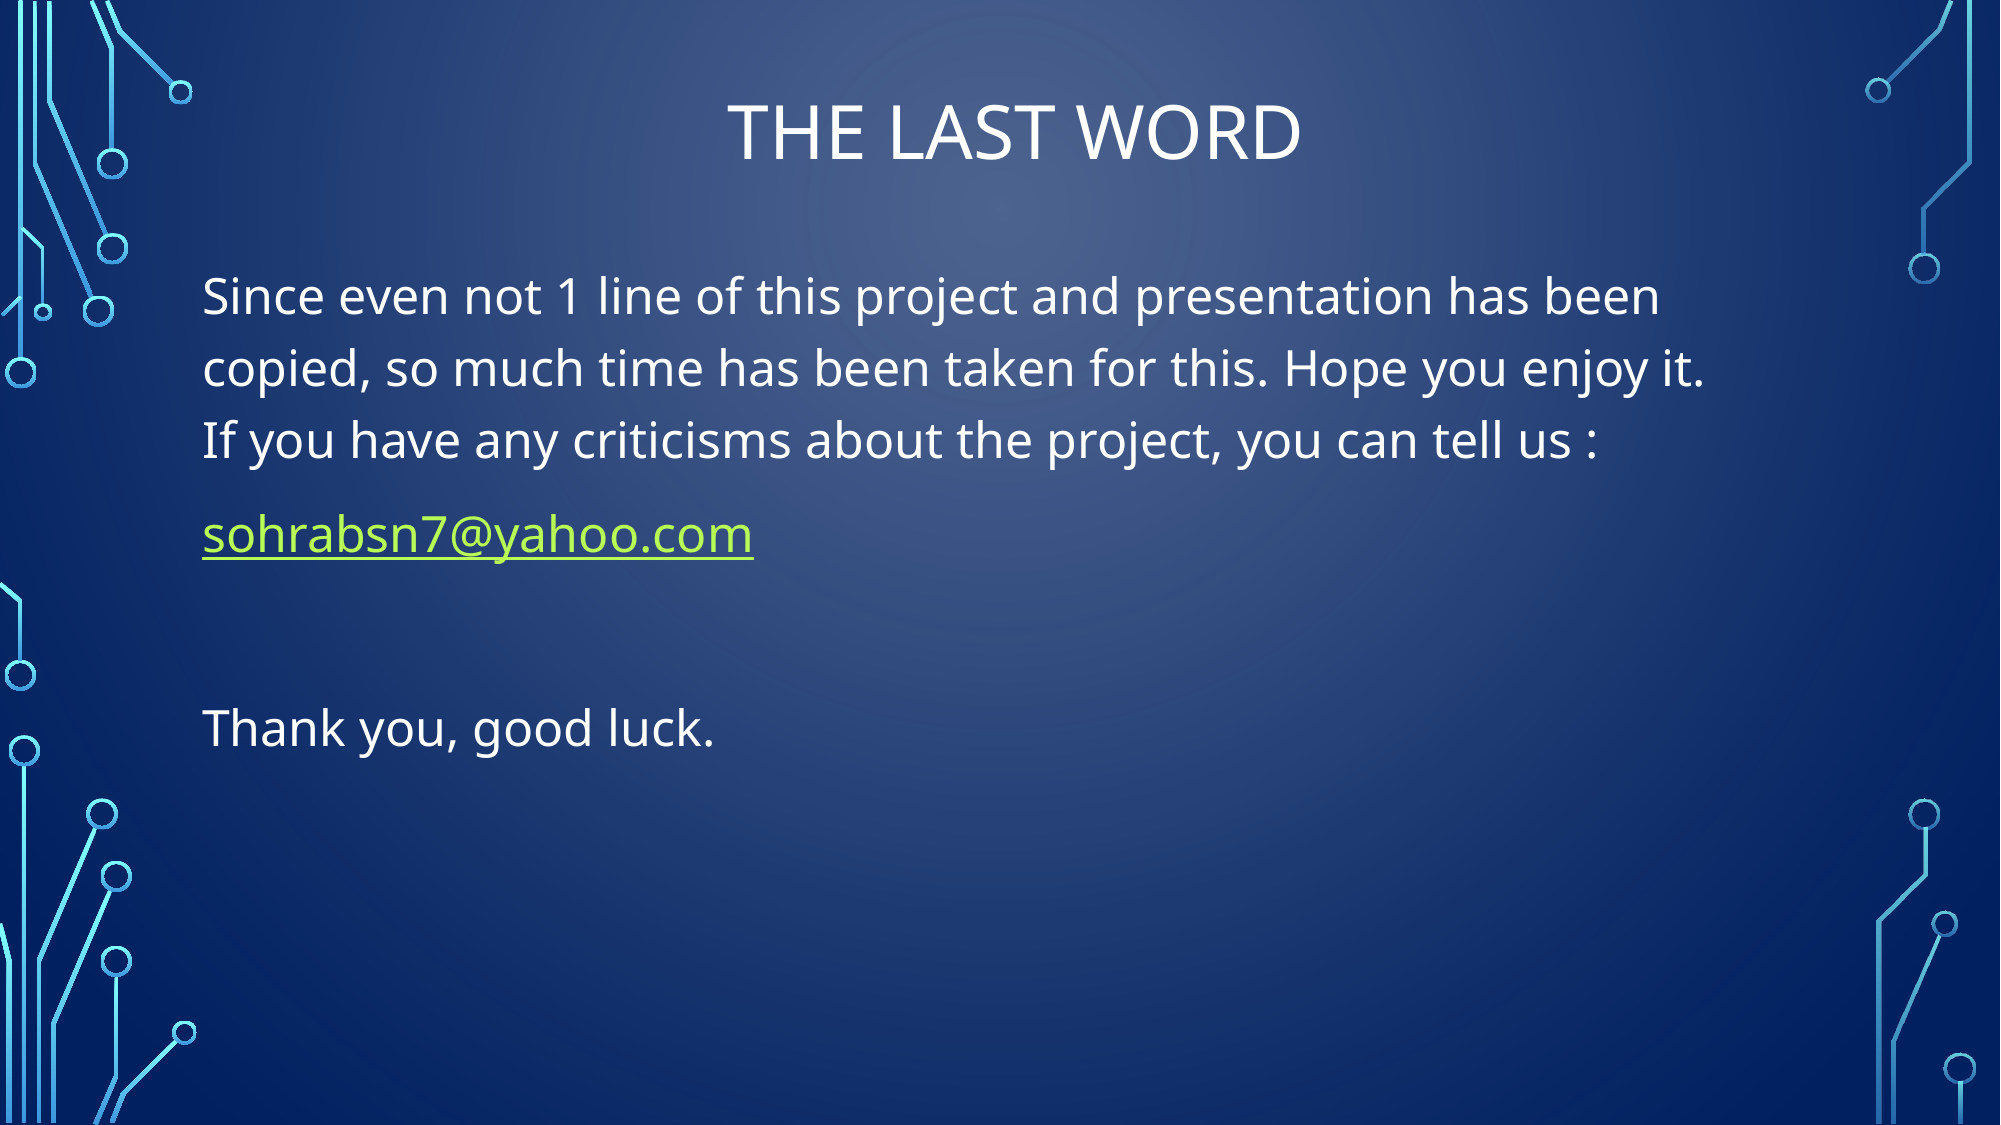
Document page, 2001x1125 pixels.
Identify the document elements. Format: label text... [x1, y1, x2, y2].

list Since even not 1 line of this project and presentation has been copied, so much time has been taken for this. Hope you enjoy it. If you have any criticisms about the project, you can tell us : sohrabsn7@yahoo.com Thank you, good luck. [187, 245, 1850, 997]
title the last word [203, 24, 1829, 245]
